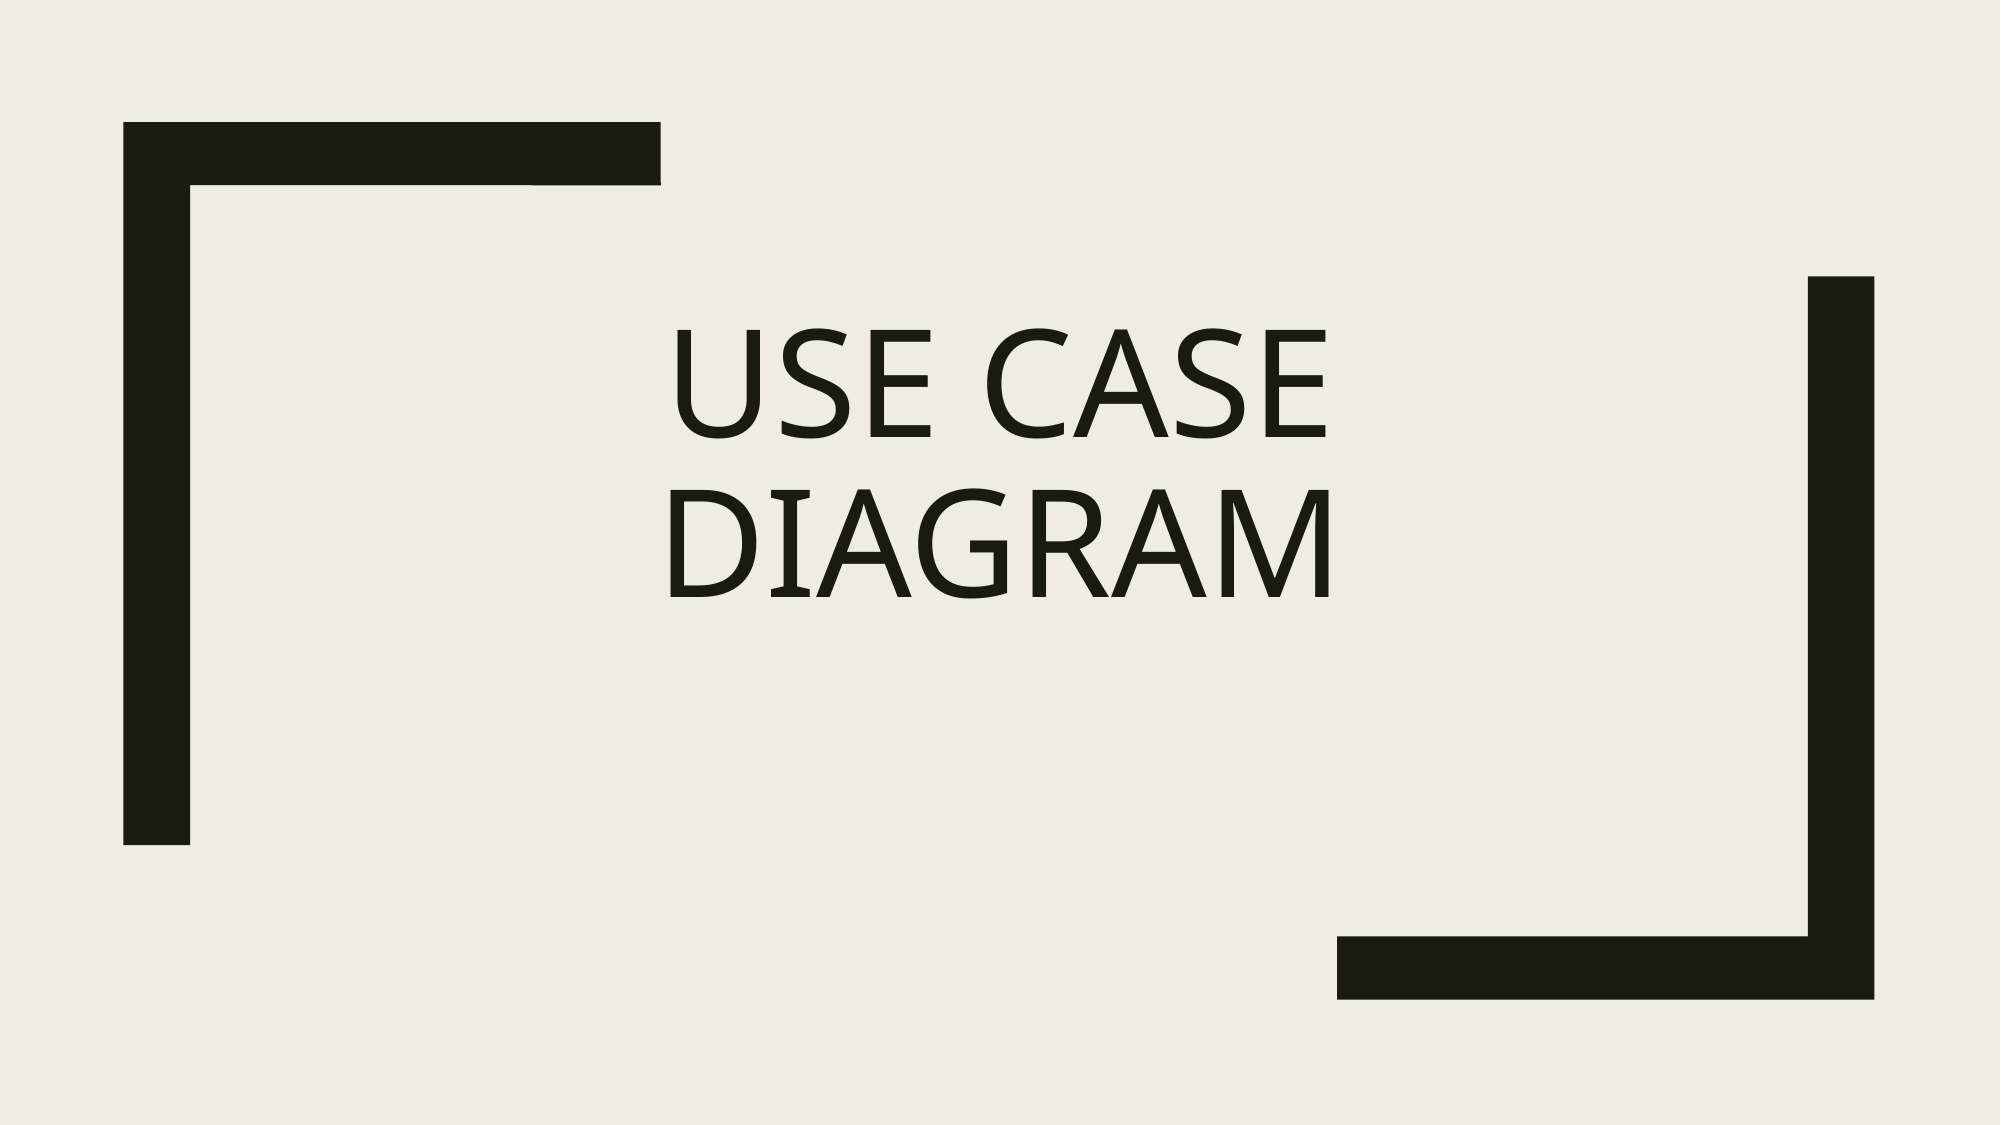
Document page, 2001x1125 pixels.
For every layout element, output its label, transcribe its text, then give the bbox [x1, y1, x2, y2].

title USE CASE DIAGRAM [314, 293, 1686, 638]
